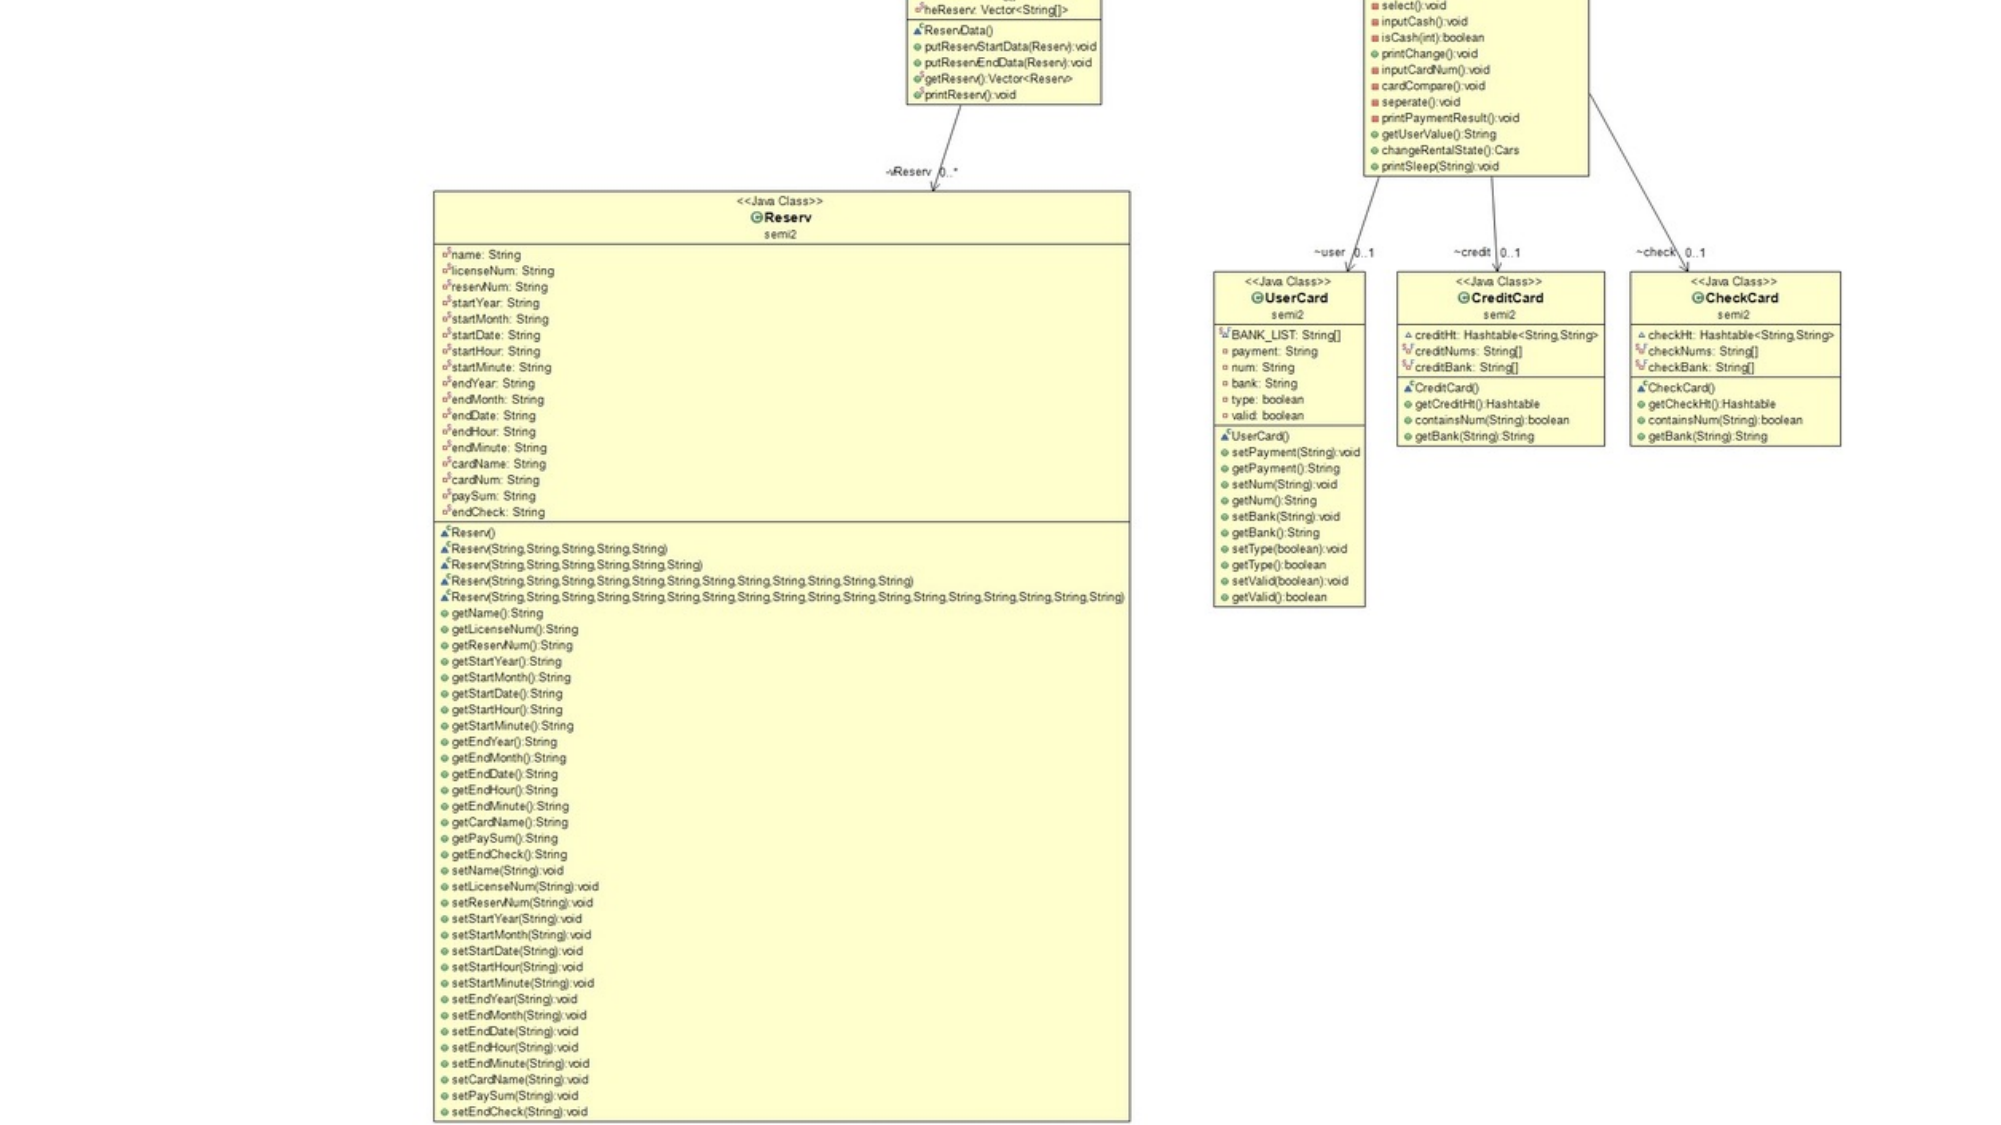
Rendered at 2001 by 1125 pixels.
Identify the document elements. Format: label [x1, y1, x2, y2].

picture [159, 0, 1872, 1125]
